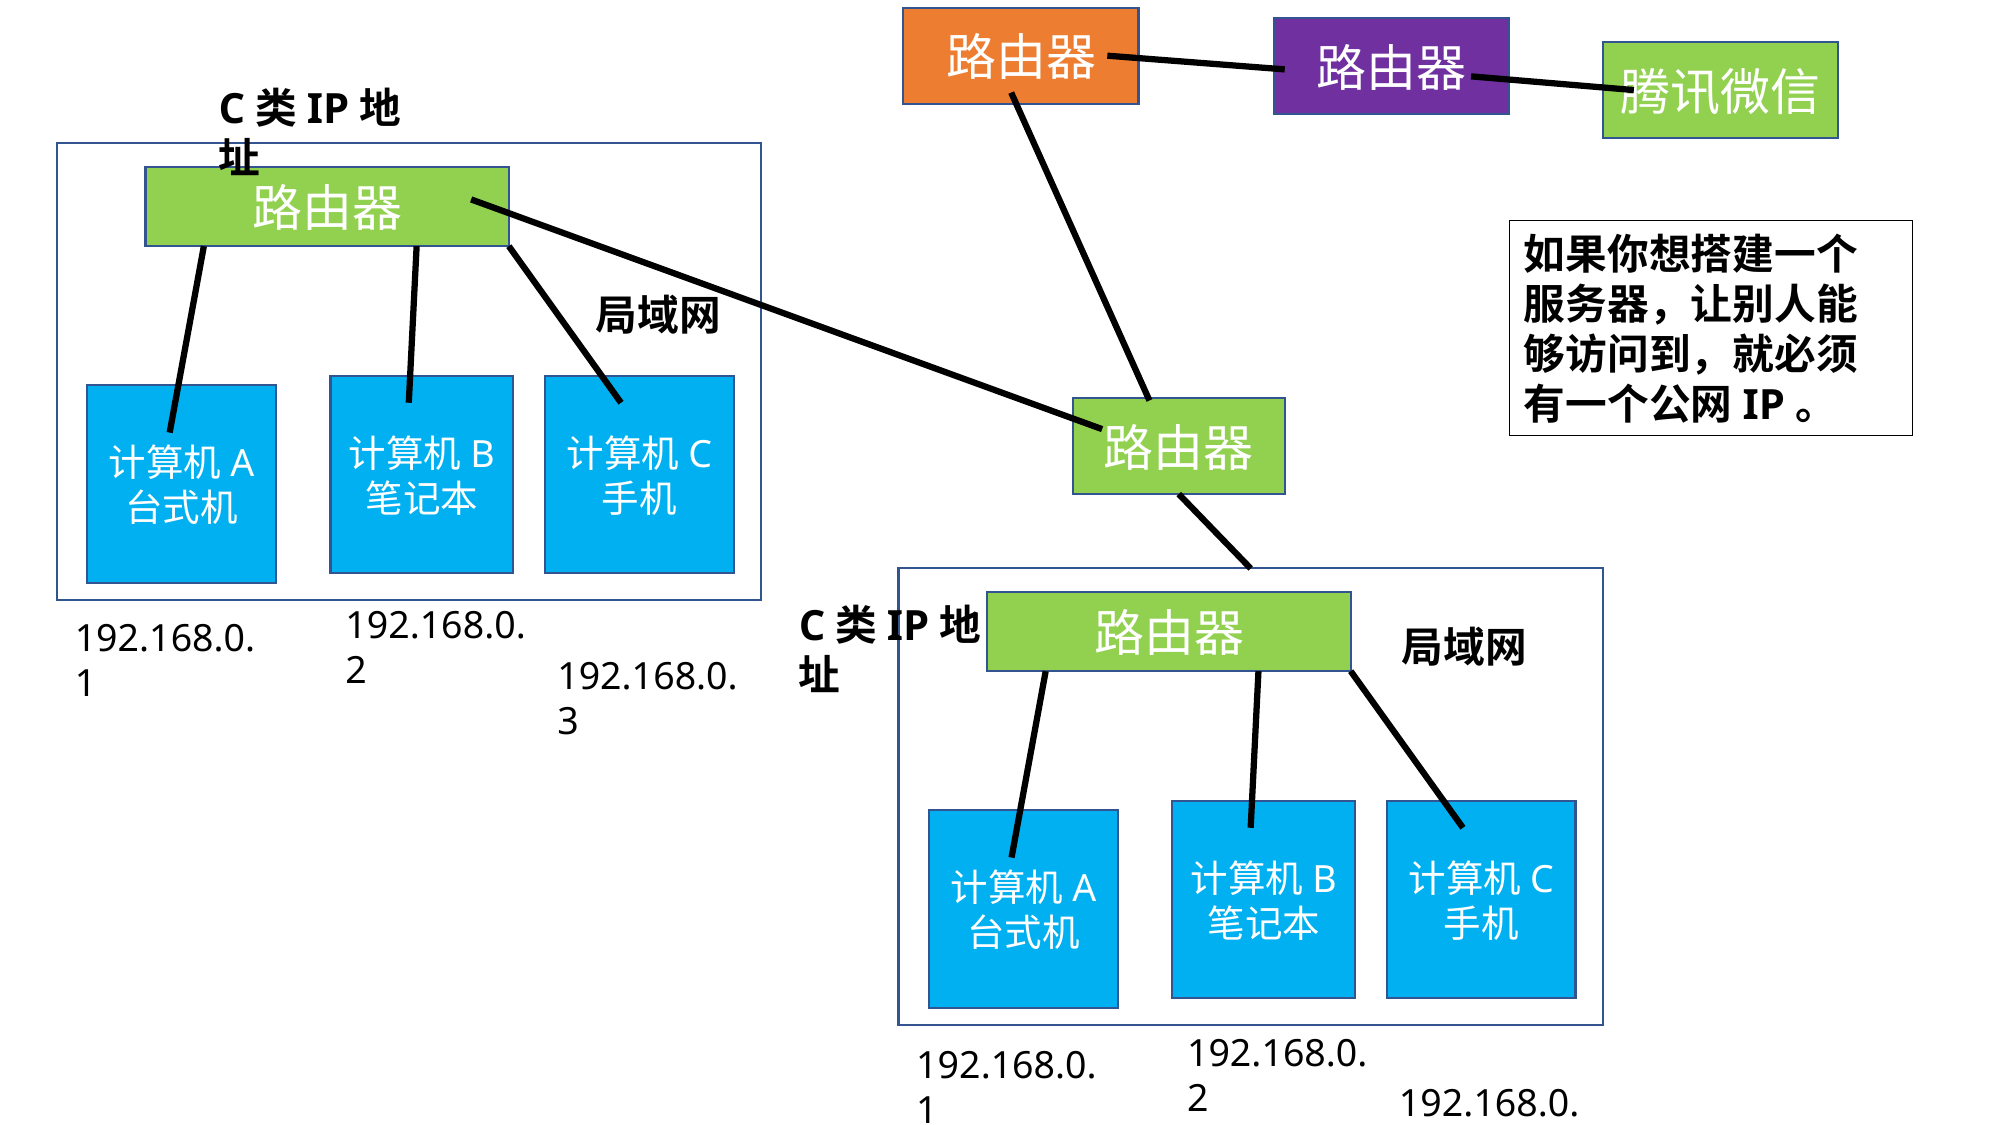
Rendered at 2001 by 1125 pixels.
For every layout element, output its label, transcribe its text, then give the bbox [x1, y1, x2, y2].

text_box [1107, 55, 1285, 70]
text_box 路由器 [1072, 397, 1286, 495]
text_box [1250, 671, 1259, 828]
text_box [471, 199, 1103, 430]
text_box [1178, 494, 1251, 569]
text_box 192.168.0.3 [542, 644, 762, 749]
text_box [169, 246, 204, 433]
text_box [1011, 92, 1150, 401]
text_box 192.168.0.2 [1172, 1021, 1392, 1125]
text_box 腾讯微信 [1602, 41, 1839, 139]
text_box 192.168.0.2 [330, 594, 550, 699]
text_box 路由器 [1273, 17, 1510, 115]
text_box C类IP地址 [783, 591, 1020, 707]
text_box [56, 142, 762, 601]
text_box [1011, 671, 1046, 858]
text_box 192.168.0.1 [60, 607, 280, 712]
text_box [1350, 671, 1463, 828]
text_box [1470, 76, 1634, 90]
text_box 如果你想搭建⼀个 服务器，让别⼈能 够访问到，就必须 有⼀个公⽹IP。 [1509, 220, 1913, 436]
text_box 192.168.0.1 [901, 1034, 1121, 1125]
text_box C类IP地址 [203, 74, 440, 190]
text_box 192.168.0.3 [1384, 1071, 1604, 1125]
text_box 路由器 [902, 7, 1140, 105]
text_box 局域网 [1386, 613, 1556, 678]
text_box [408, 246, 417, 403]
text_box [897, 567, 1604, 1026]
